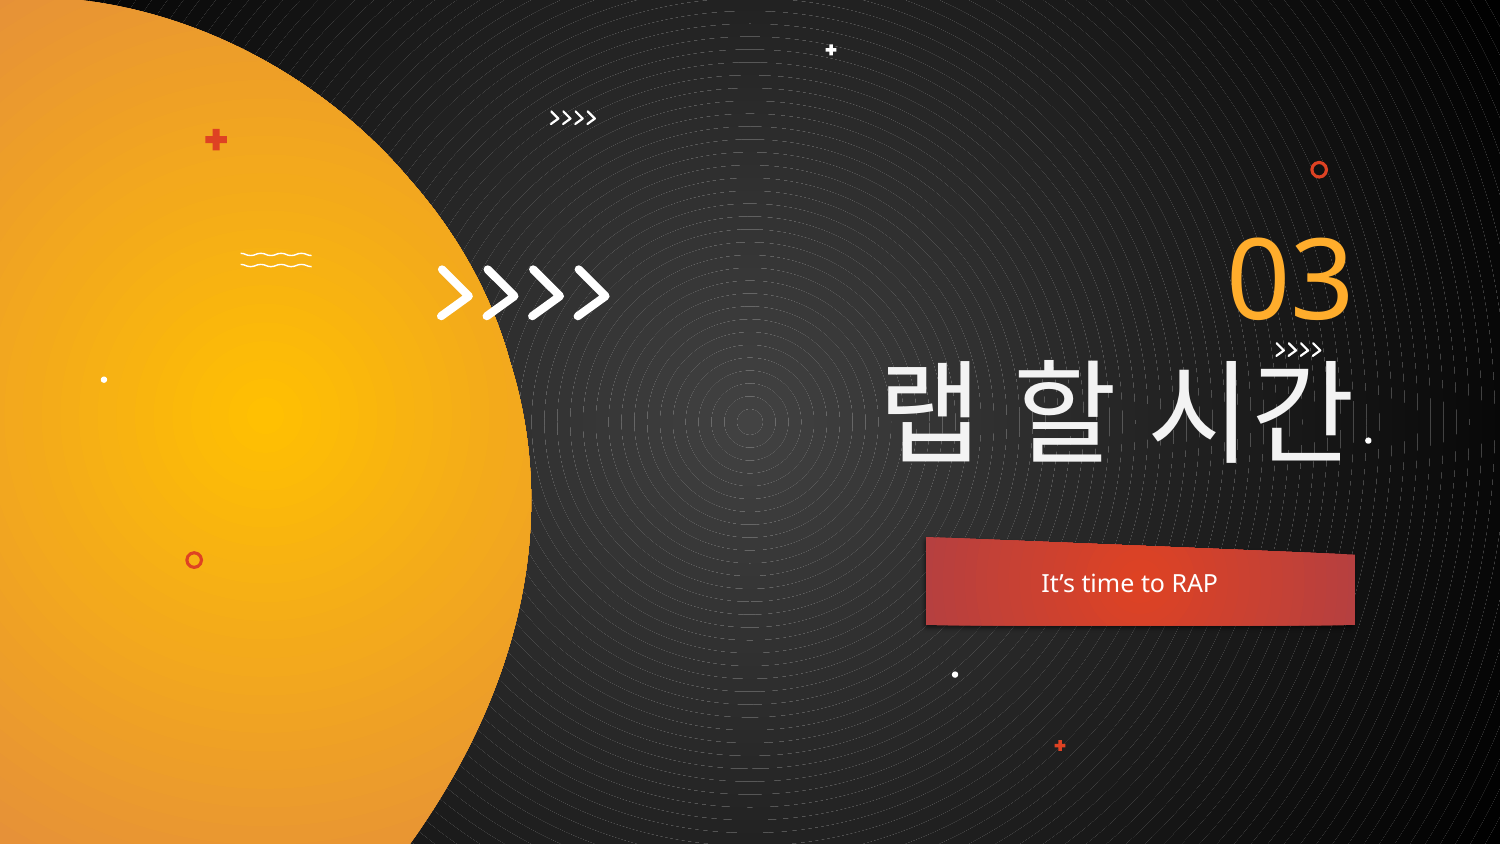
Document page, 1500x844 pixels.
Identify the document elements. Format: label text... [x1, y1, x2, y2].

subtitle It’s time to RAP [702, 567, 1219, 626]
title 03 랩 할 시간 [609, 108, 1356, 477]
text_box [436, 265, 610, 321]
text_box [925, 536, 1355, 626]
